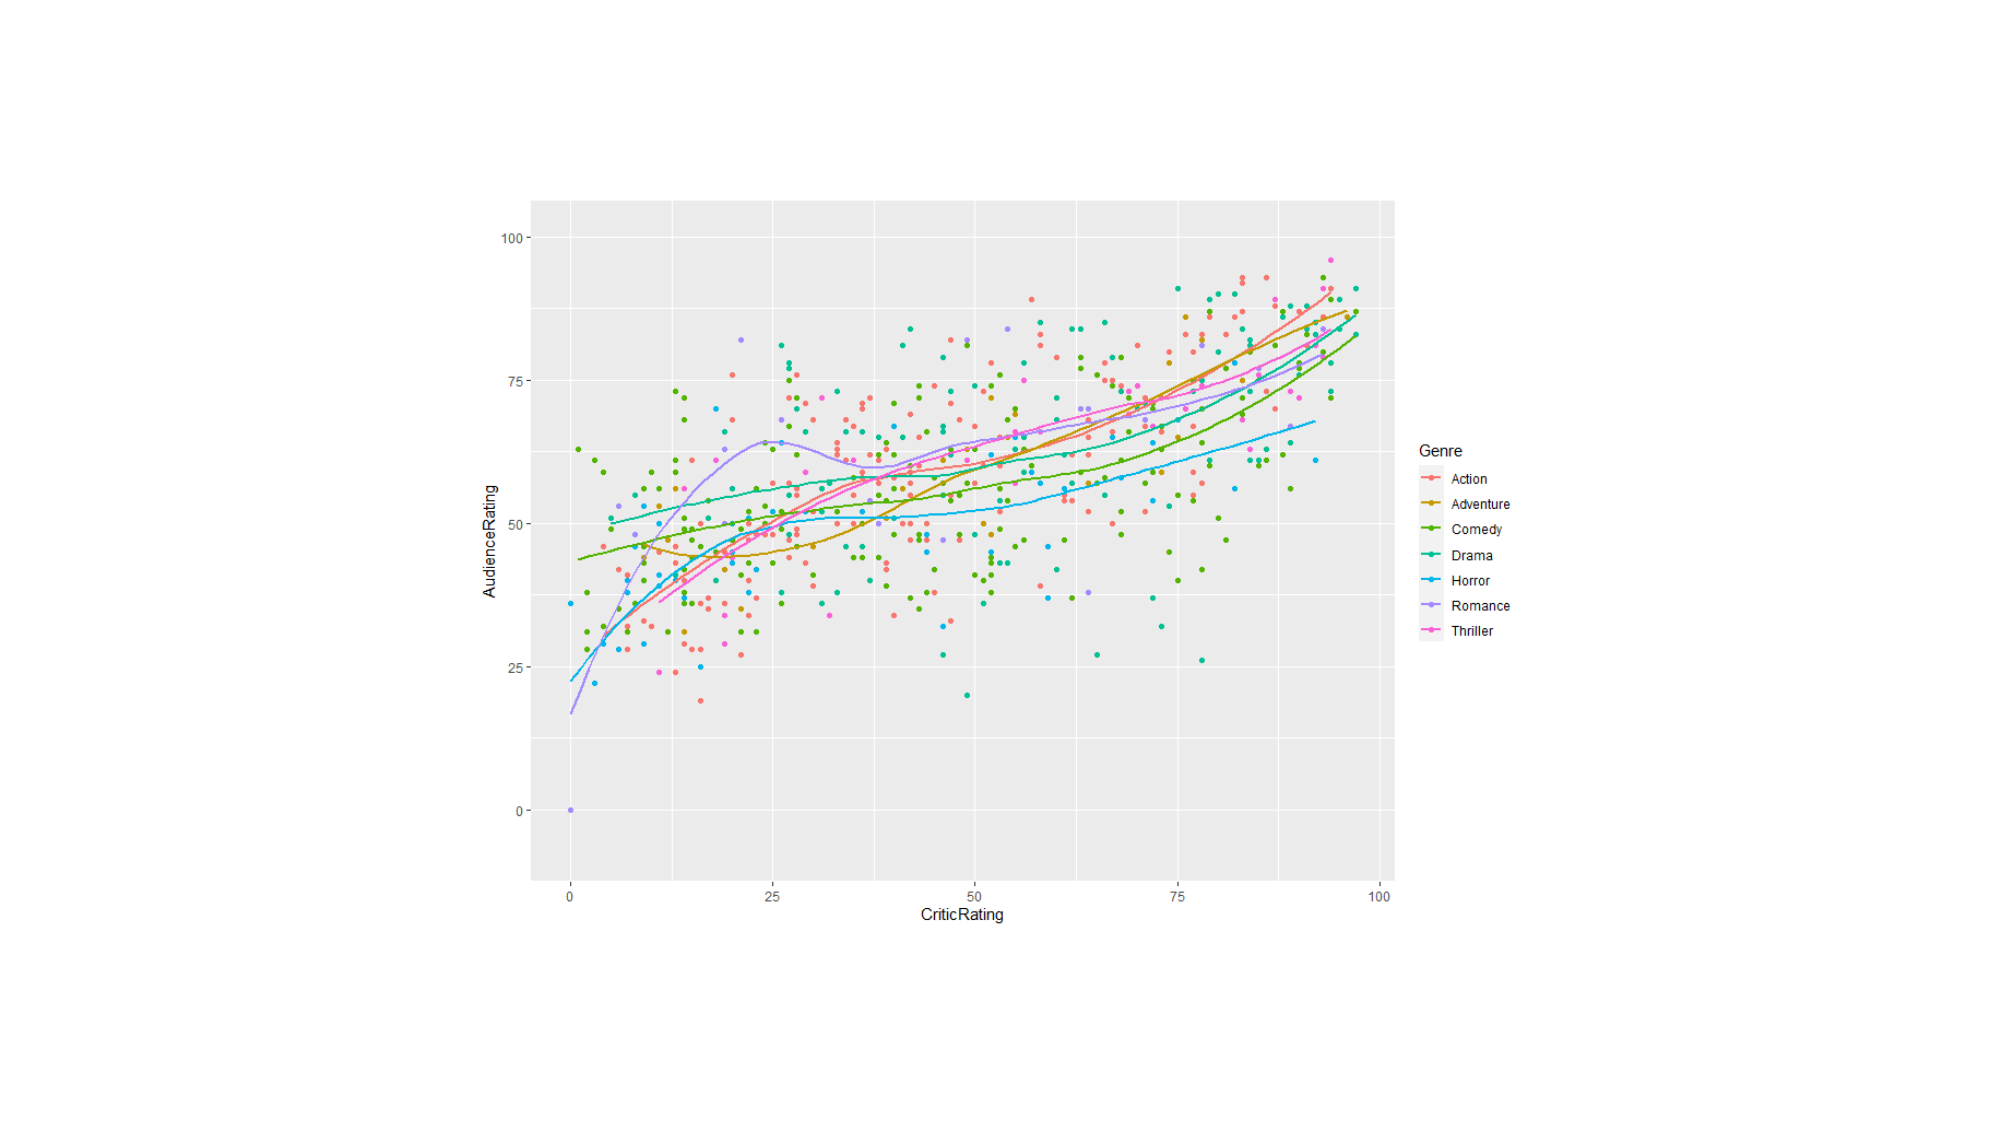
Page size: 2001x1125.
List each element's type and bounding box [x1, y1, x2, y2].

picture [473, 193, 1527, 931]
